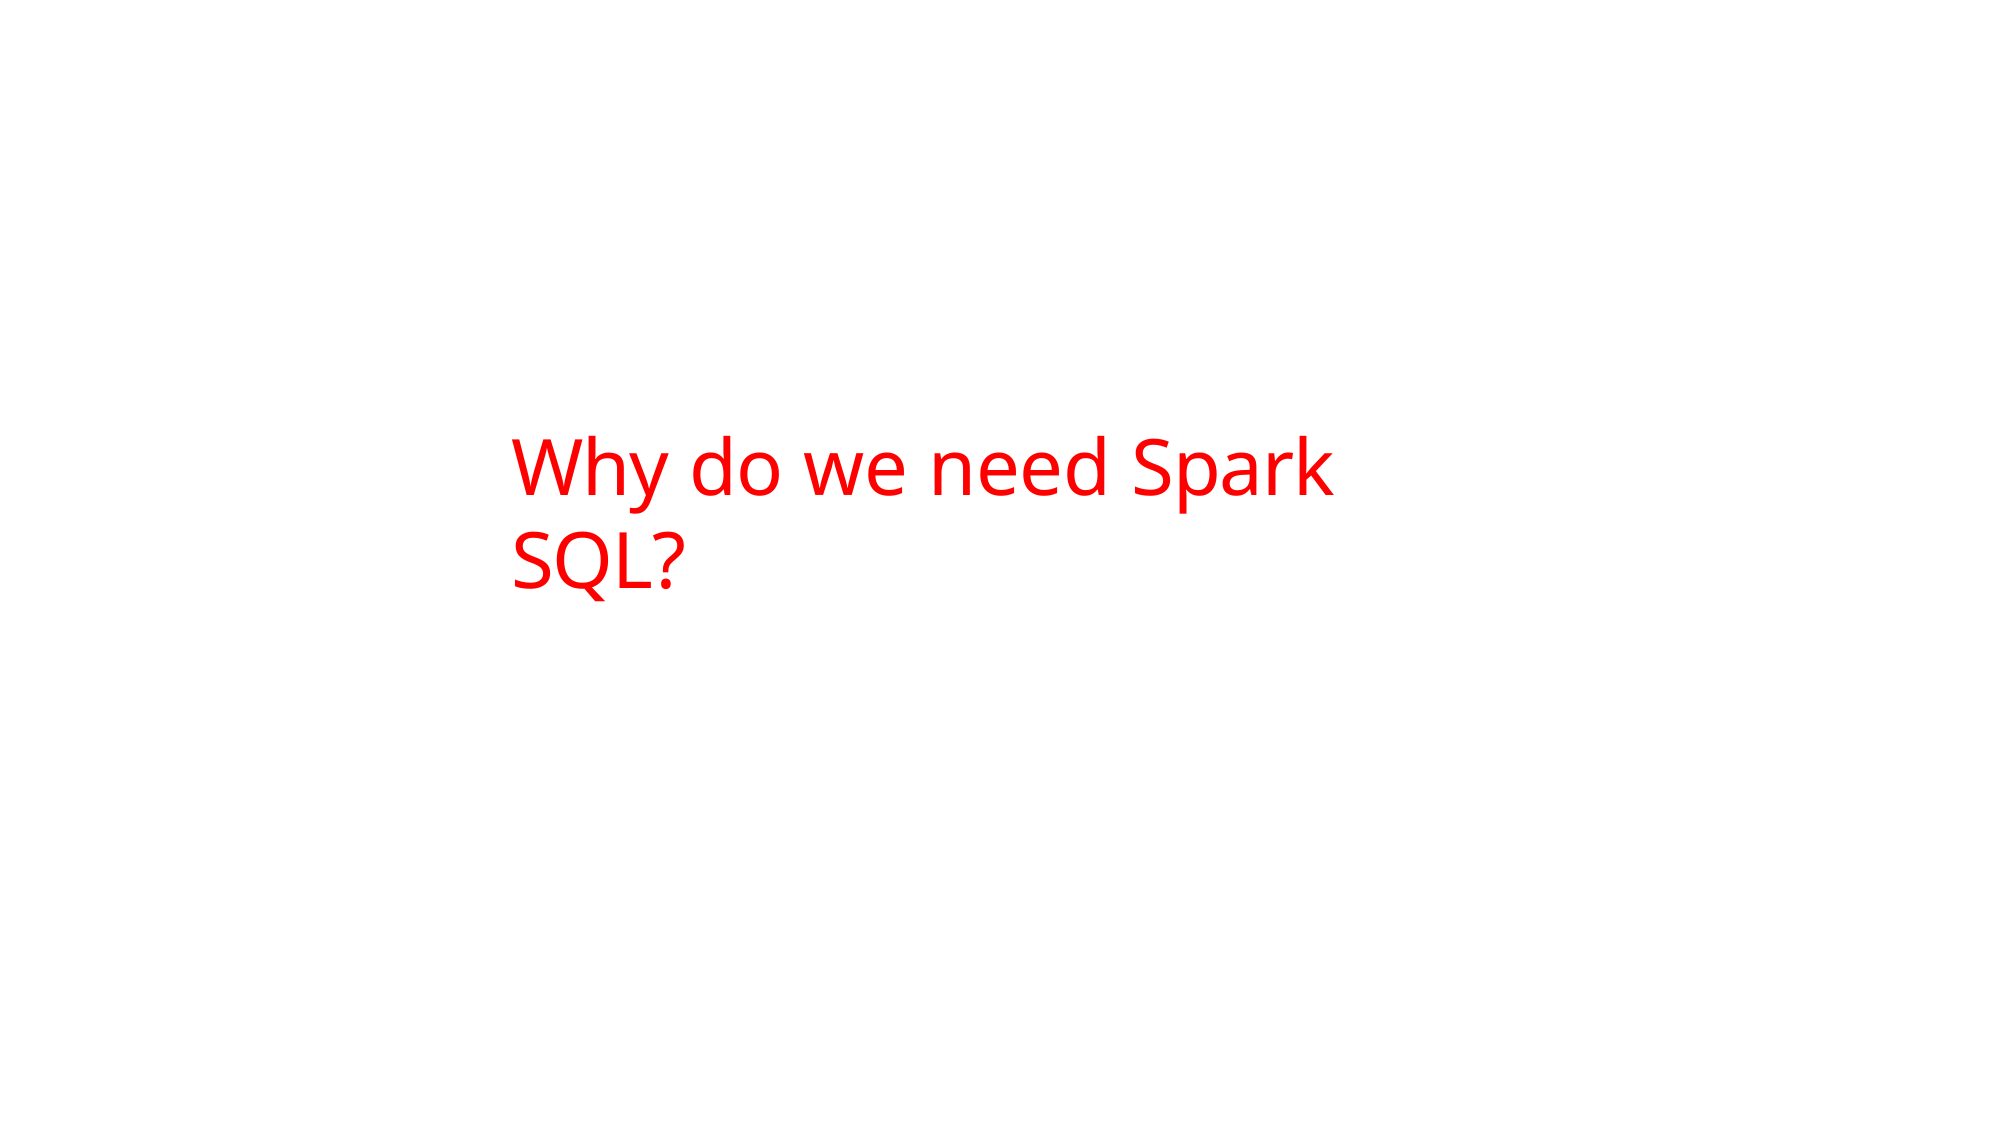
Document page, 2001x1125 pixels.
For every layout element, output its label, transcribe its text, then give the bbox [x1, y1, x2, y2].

title Why do we need Spark SQL? [508, 414, 1491, 605]
